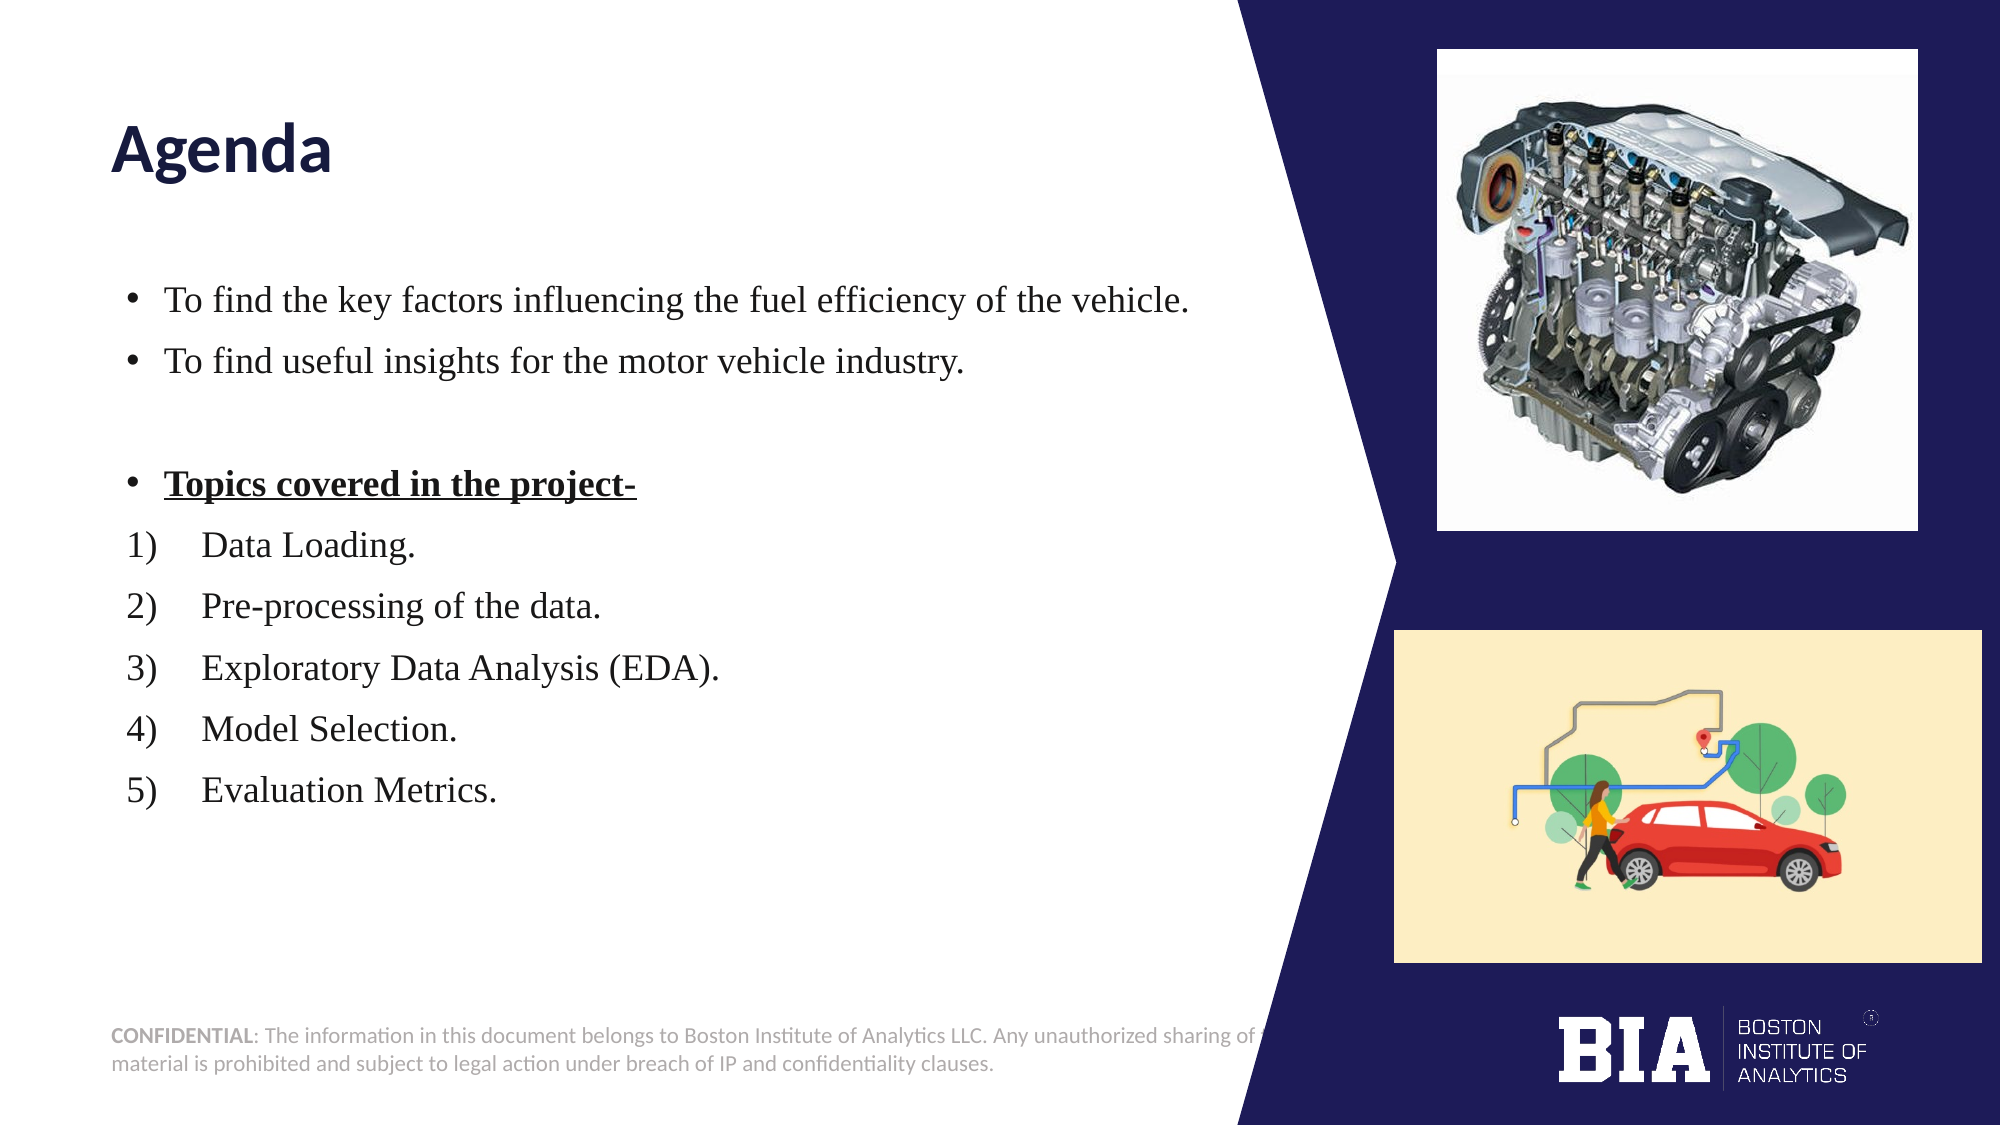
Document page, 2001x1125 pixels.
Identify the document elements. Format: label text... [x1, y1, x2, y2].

list To find the key factors influencing the fuel efficiency of the vehicle. To find useful insights for the motor vehicle industry. Topics covered in the project- Data Loading. Pre-processing of the data. Exploratory Data Analysis (EDA). Model Selection. Evaluation Metrics. [111, 272, 1209, 994]
picture [1559, 1003, 1881, 1093]
title Agenda [111, 99, 1209, 200]
picture [1437, 49, 1918, 531]
picture [1393, 630, 1982, 963]
